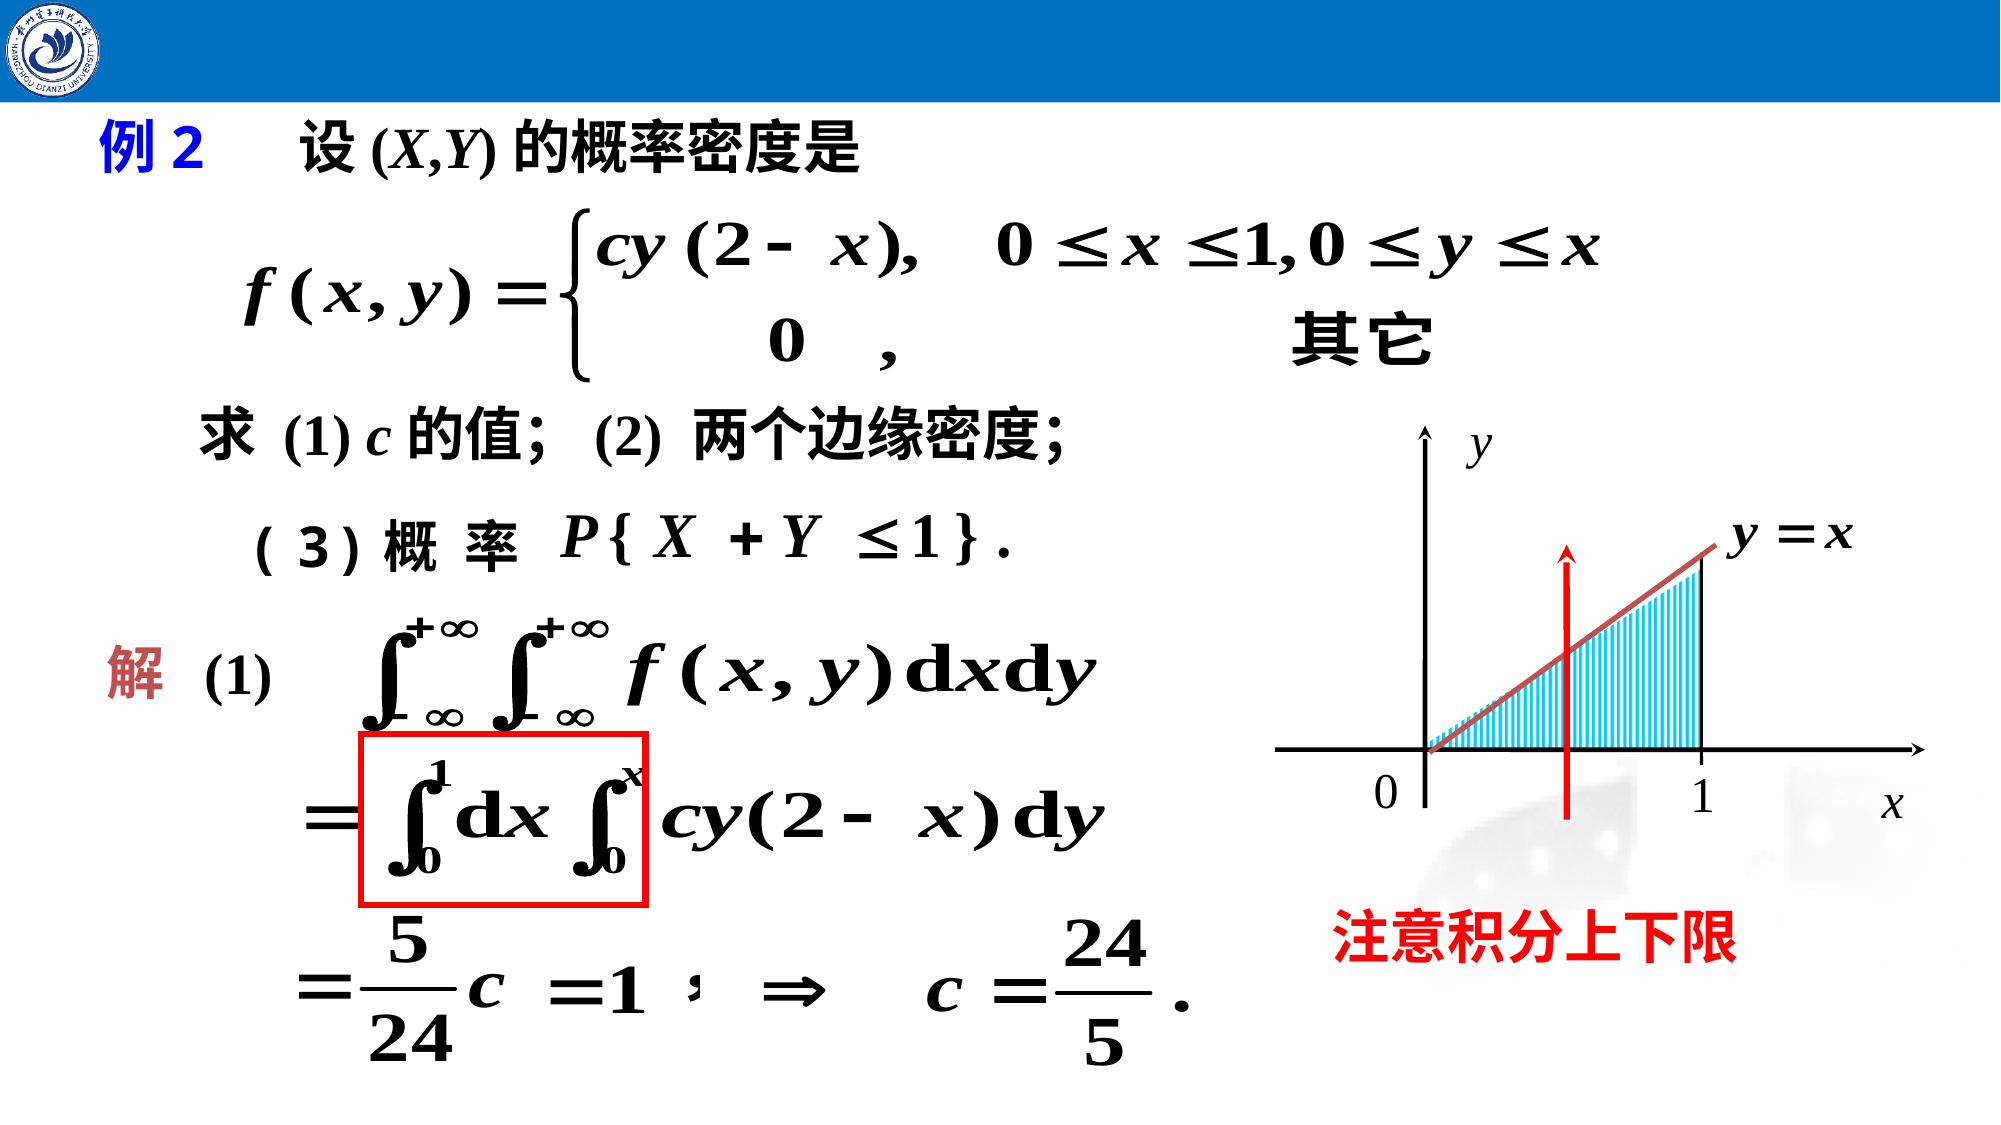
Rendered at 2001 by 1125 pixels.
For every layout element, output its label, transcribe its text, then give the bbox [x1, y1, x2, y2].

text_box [216, 194, 1620, 393]
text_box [277, 889, 527, 1079]
picture [5, 2, 100, 98]
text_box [332, 594, 1117, 749]
text_box 设(X,Y)的概率密度是 [334, 102, 1084, 188]
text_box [529, 948, 701, 1043]
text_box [749, 893, 1205, 1083]
text_box 例2 [83, 102, 334, 188]
text_box 求 (1) c的值；(2) 两个边缘密度； [183, 390, 1270, 475]
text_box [1274, 400, 1926, 838]
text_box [1429, 514, 1867, 753]
text_box 注意积分上下限 [1316, 893, 1837, 978]
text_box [255, 458, 1040, 629]
text_box 解 (1) [91, 628, 327, 714]
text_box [283, 742, 1124, 894]
